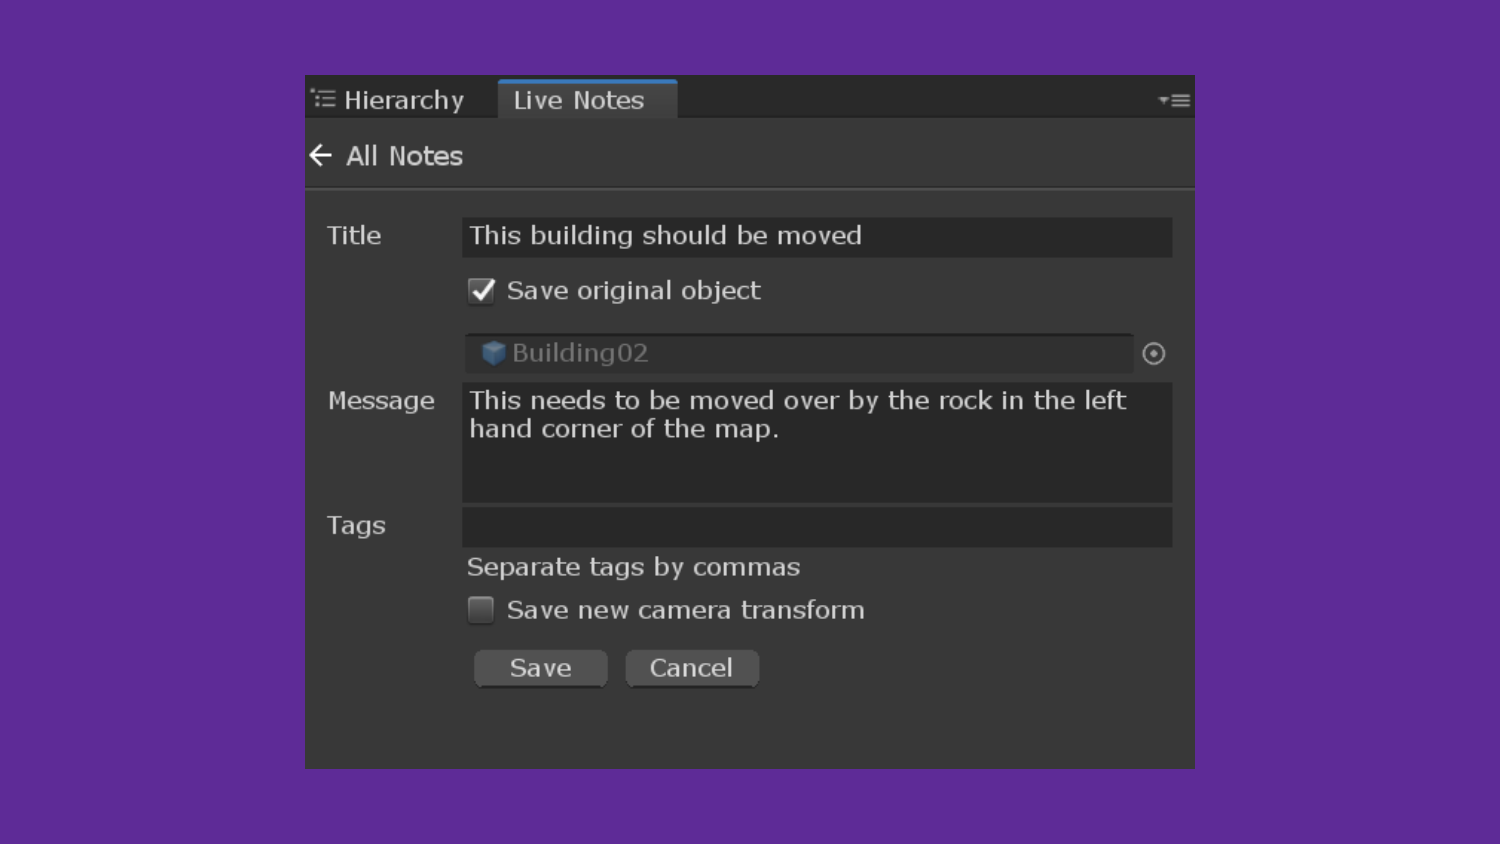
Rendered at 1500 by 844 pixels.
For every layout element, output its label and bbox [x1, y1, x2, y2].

picture [305, 75, 1195, 769]
